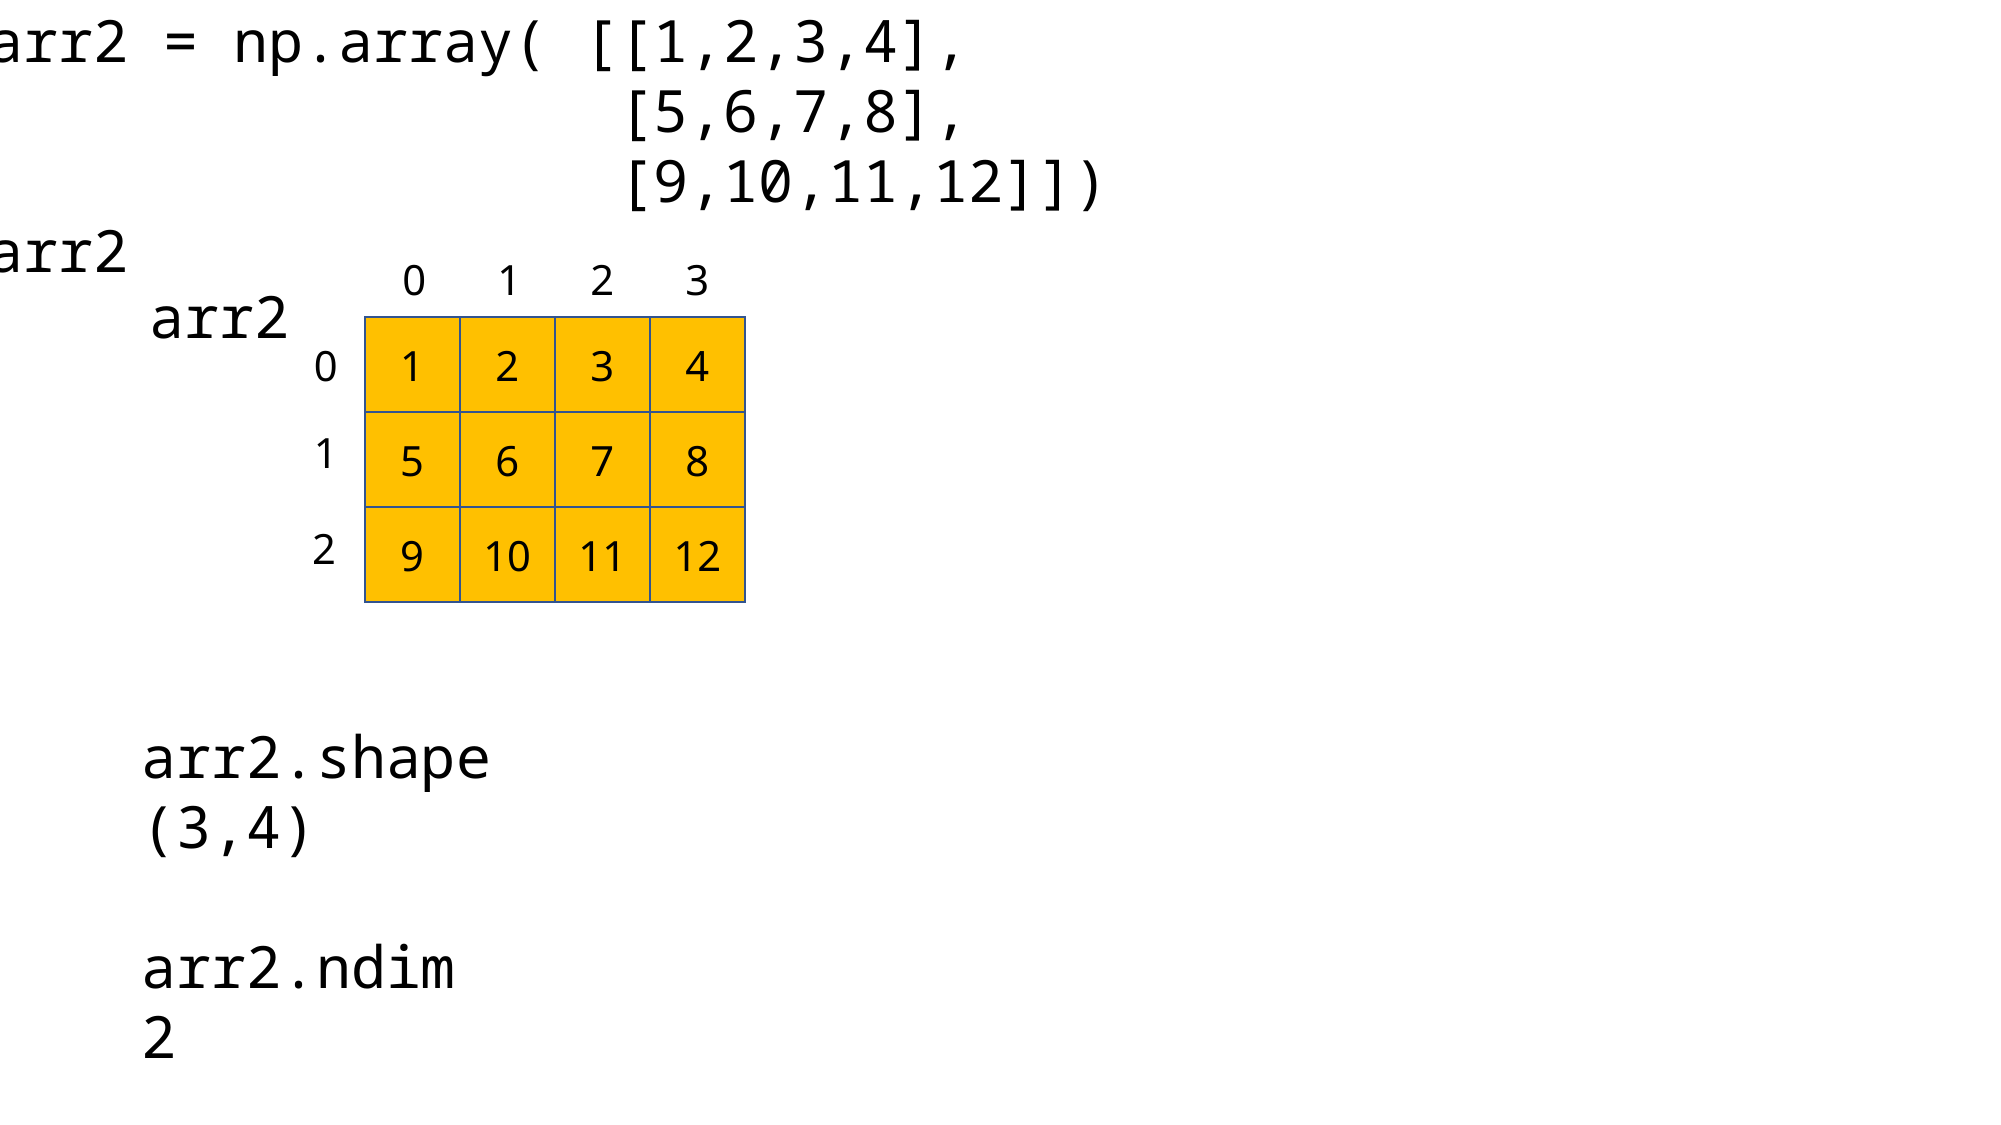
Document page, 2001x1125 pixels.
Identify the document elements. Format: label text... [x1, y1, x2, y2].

text_box 10 [459, 506, 554, 603]
text_box arr2.shape (3,4) arr2.ndim 2 [126, 712, 506, 1078]
text_box 2 [459, 328, 554, 411]
text_box 12 [649, 506, 746, 603]
text_box 5 [373, 411, 459, 508]
text_box 1 [277, 403, 374, 500]
text_box 0 [277, 316, 374, 403]
text_box 3 [649, 231, 746, 328]
text_box 11 [554, 508, 649, 603]
text_box 0 [366, 231, 461, 328]
text_box 3 [554, 328, 649, 411]
text_box 7 [554, 411, 649, 508]
text_box 2 [276, 499, 373, 597]
text_box arr2 [134, 272, 304, 358]
text_box 8 [649, 411, 746, 506]
text_box 1 [374, 328, 459, 411]
text_box 4 [649, 328, 746, 411]
text_box 2 [554, 231, 649, 328]
text_box arr2 = np.array( [[1,2,3,4], [5,6,7,8], [9,10,11,12]]) arr2 [0, 0, 1124, 292]
text_box 6 [459, 411, 554, 506]
text_box 1 [461, 231, 554, 328]
text_box 9 [364, 508, 459, 603]
